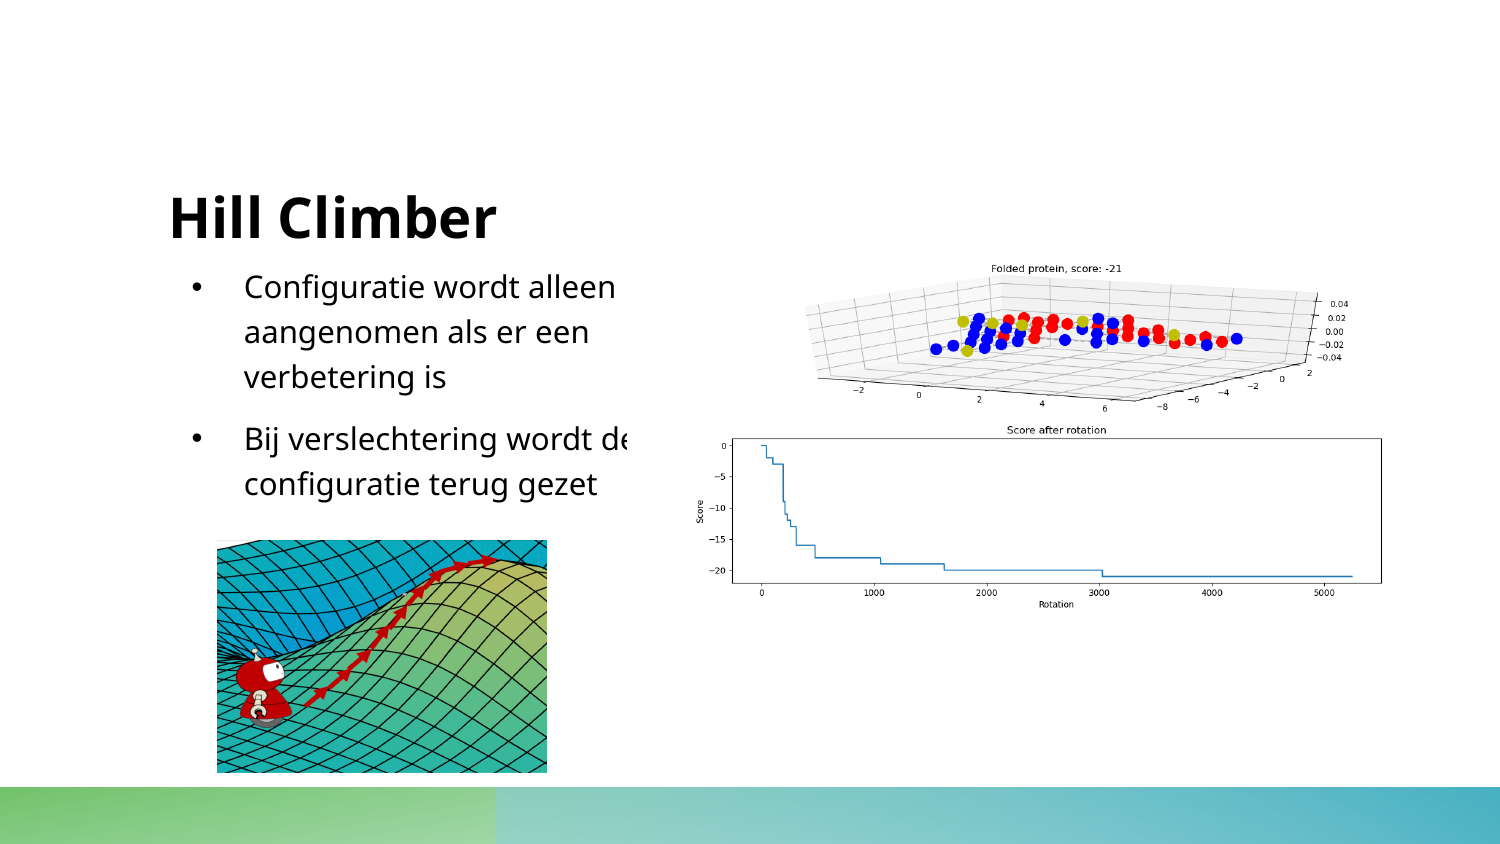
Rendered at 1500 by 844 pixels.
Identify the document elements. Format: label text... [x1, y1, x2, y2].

title Hill Climber [168, 97, 1429, 250]
picture [216, 540, 547, 773]
list Configuratie wordt alleen aangenomen als er een verbetering is Bij verslechtering wordt de configuratie terug gezet [168, 260, 668, 747]
picture [626, 215, 1465, 628]
